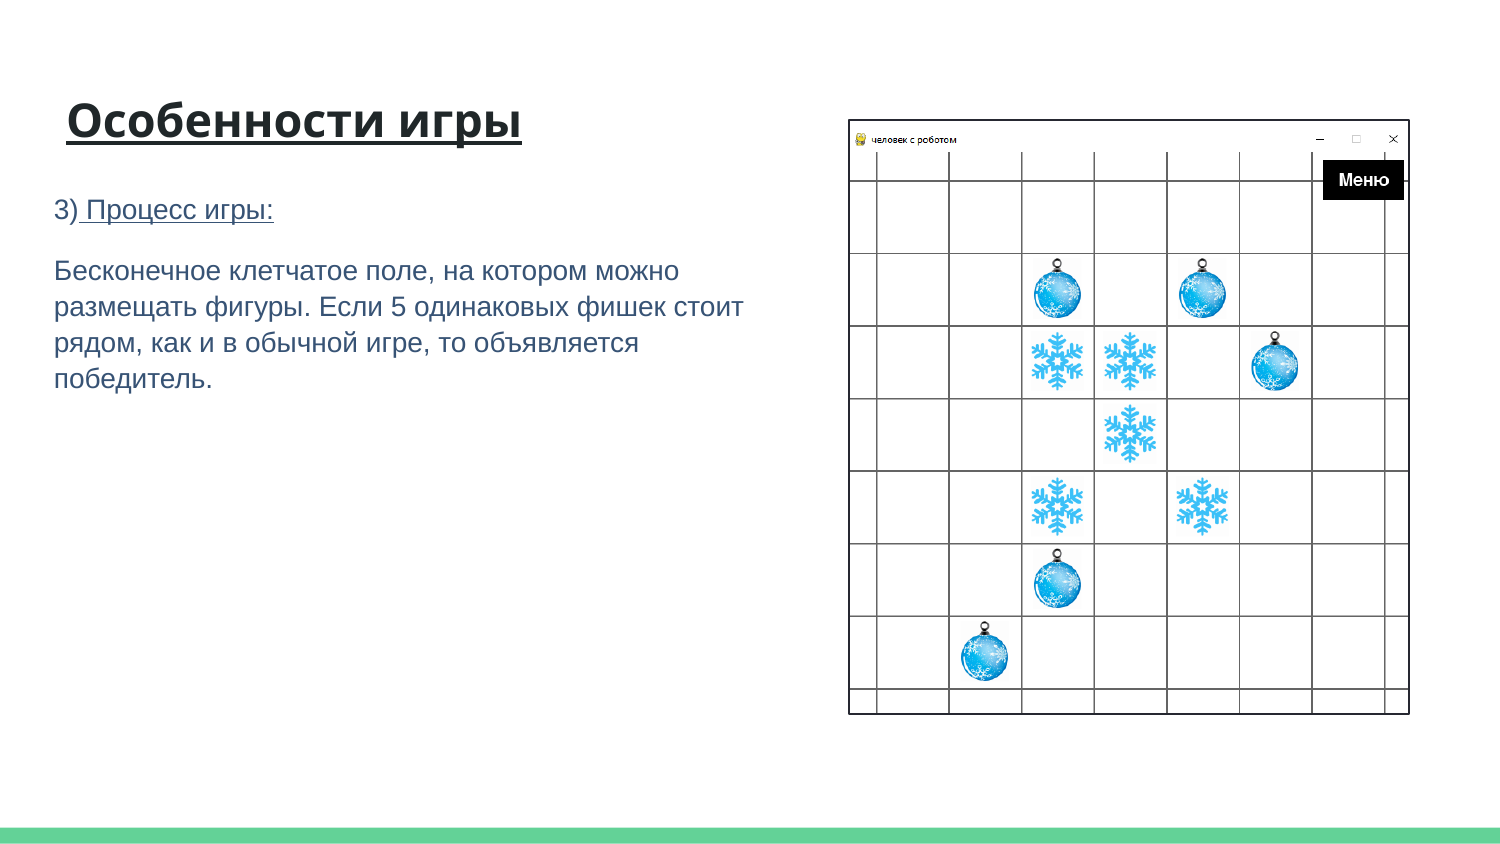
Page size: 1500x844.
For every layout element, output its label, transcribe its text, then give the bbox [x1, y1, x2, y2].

title Особенности игры [51, 72, 1449, 167]
list 3) Процесс игры: Бесконечное клетчатое поле, на котором можно размещать фигуры. Если 5 одинаковых фишек стоит рядом, как и в обычной игре, то объявляется победитель. [38, 174, 813, 736]
picture [848, 129, 1410, 715]
text_box [848, 119, 1410, 128]
